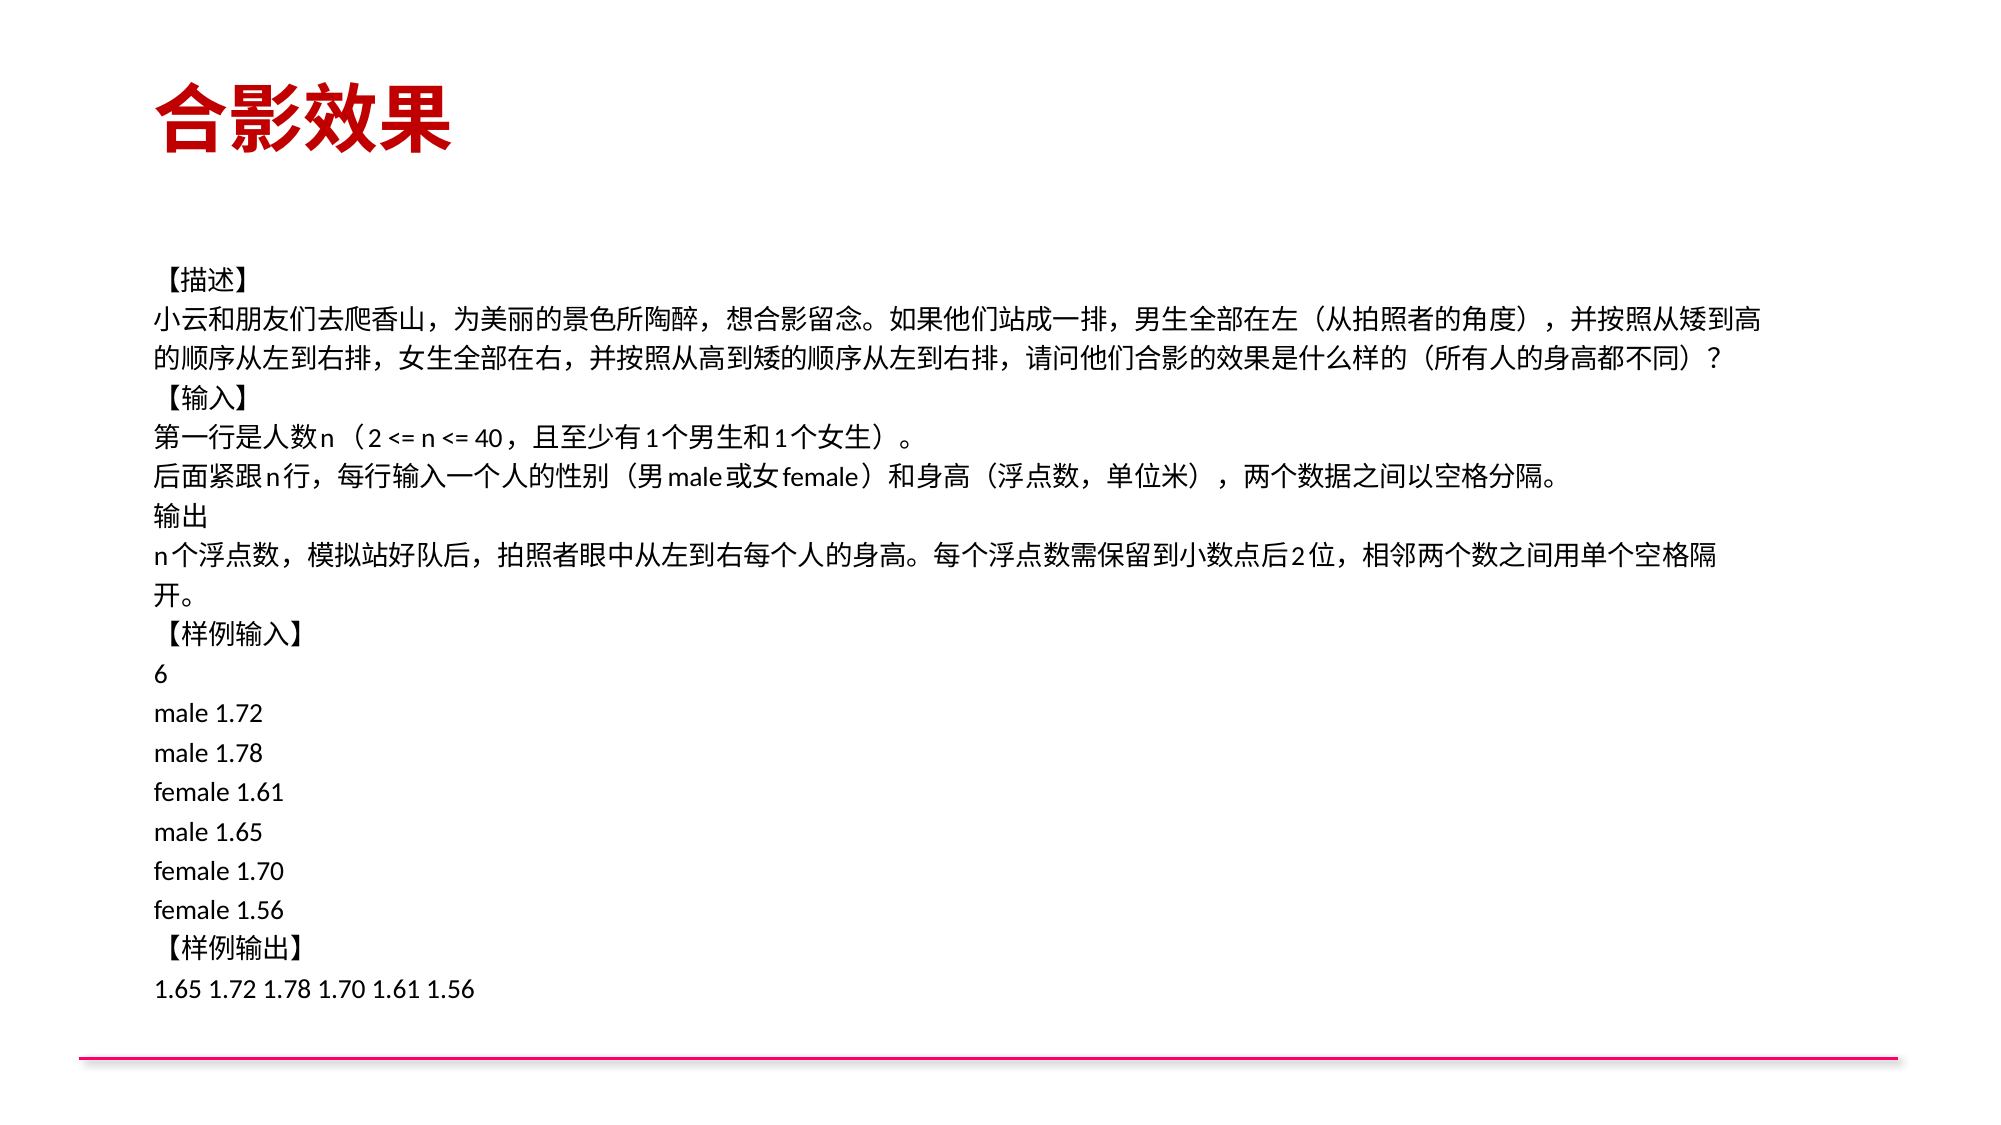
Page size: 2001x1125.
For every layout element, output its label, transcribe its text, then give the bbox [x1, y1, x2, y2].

title 合影效果 [138, 60, 1864, 185]
list 【描述】 小云和朋友们去爬香山，为美丽的景色所陶醉，想合影留念。如果他们站成一排，男生全部在左（从拍照者的角度），并按照从矮到高的顺序从左到右排，女生全部在右，并按照从高到矮的顺序从左到右排，请问他们合影的效果是什么样的（所有人的身高都不同）？ 【输入】 第一行是人数n（2 <= n <= 40，且至少有1个男生和1个女生）。 后面紧跟n行，每行输入一个人的性别（男male或女female）和身高（浮点数，单位米），两个数据之间以空格分隔。 输出 n个浮点数，模拟站好队后，拍照者眼中从左到右每个人的身高。每个浮点数需保留到小数点后2位，相邻两个数之间用单个空格隔开。 【样例输入】 6 male 1.72 male 1.78 female 1.61 male 1.65 female 1.70 female 1.56 【样例输出】 1.65 1.72 1.78 1.70 1.61 1.56 [138, 248, 1780, 1065]
